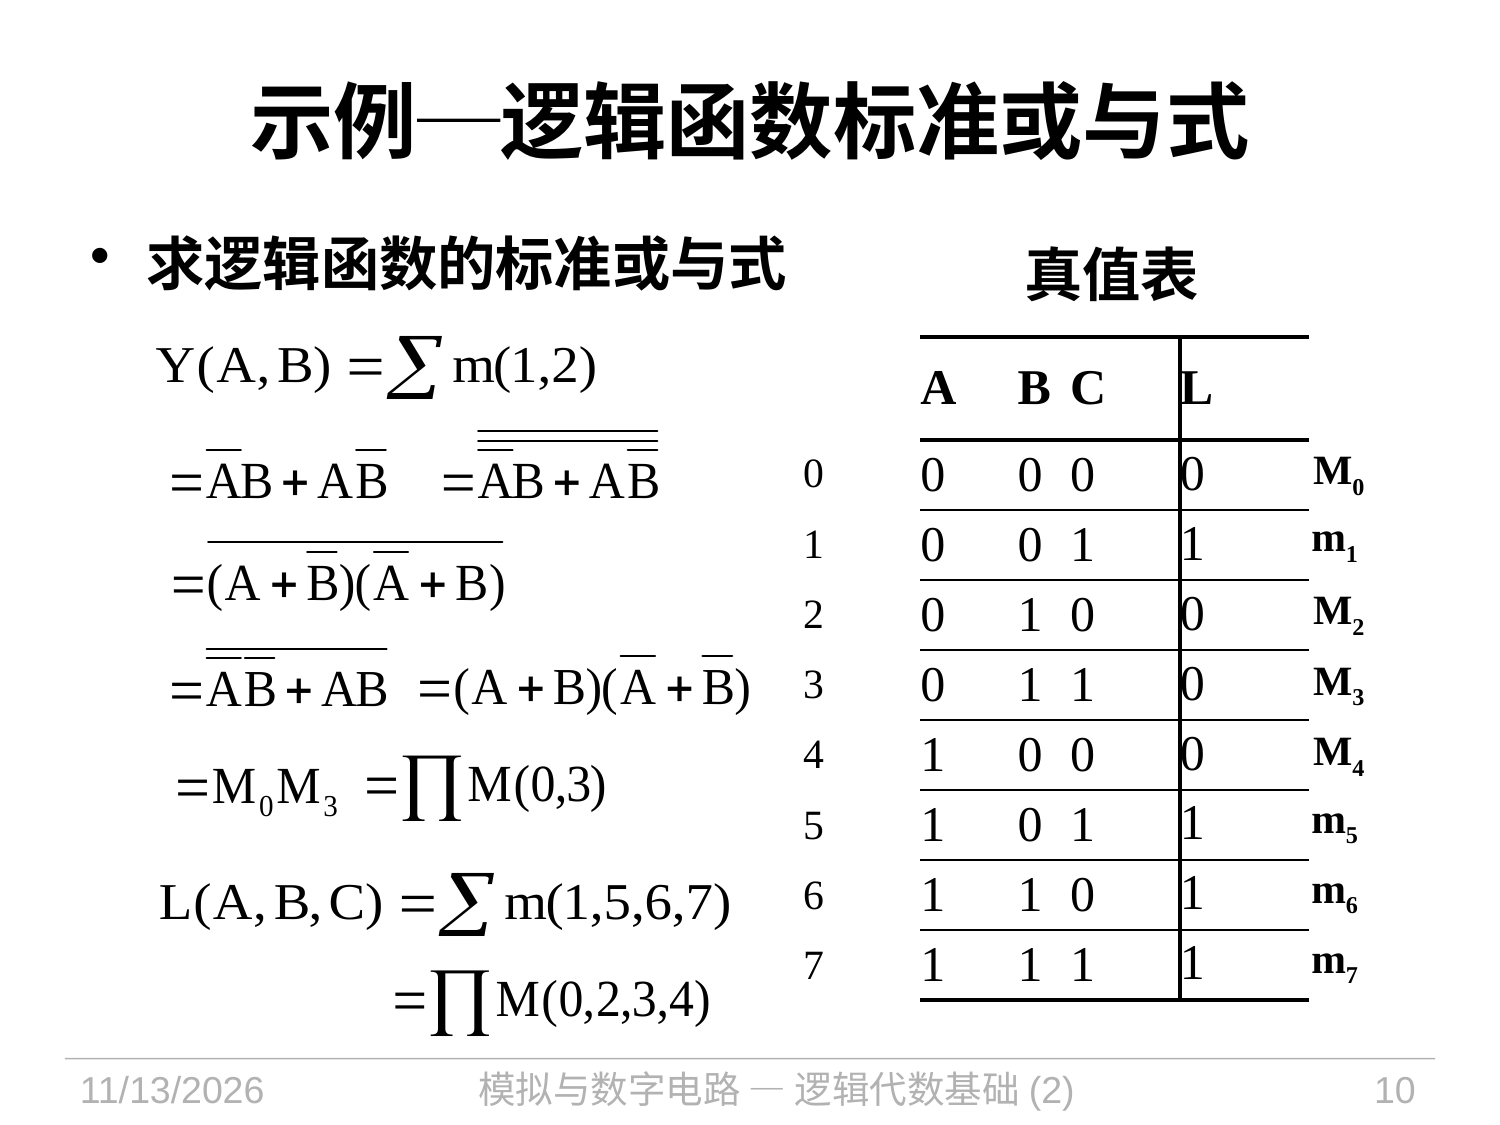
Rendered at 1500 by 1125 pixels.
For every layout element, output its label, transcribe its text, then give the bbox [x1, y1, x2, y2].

table_header M0 [1313, 439, 1433, 509]
table_cell 0 [1017, 721, 1070, 789]
table_header 0 [1180, 439, 1309, 509]
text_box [150, 863, 745, 950]
table_cell 1 [923, 721, 1017, 789]
table_cell 0 [1070, 581, 1178, 649]
table_cell 2 [803, 579, 923, 649]
table_cell 0 [1070, 442, 1178, 509]
table_header L [1182, 339, 1309, 438]
table_cell 0 [1070, 721, 1178, 789]
table_header B [1017, 339, 1070, 438]
table_cell 0 [923, 651, 1017, 719]
table_cell 0 [1180, 649, 1309, 718]
table_cell 1 [923, 931, 1017, 998]
table_cell 1 [923, 861, 1017, 929]
table_cell 1 [1017, 651, 1070, 719]
table_cell 1 [1017, 861, 1070, 929]
table_cell [1313, 509, 1433, 579]
table_cell 1 [803, 509, 923, 579]
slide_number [64, 1058, 348, 1125]
table_cell 1 [1180, 509, 1309, 579]
table_cell M3 [1313, 649, 1433, 720]
table_header C [1070, 339, 1178, 438]
table_header 0 [803, 439, 923, 509]
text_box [159, 420, 761, 833]
list 求逻辑函数的标准或与式 [75, 220, 1425, 338]
table_cell 0 [1070, 861, 1178, 929]
table_header [1311, 436, 1431, 506]
table_cell 6 [803, 860, 923, 930]
footer 模拟与数字电路 — 逻辑代数基础(2) [373, 1058, 1179, 1125]
slide_number 10 [1230, 1058, 1431, 1125]
text_box 真值表 [1003, 230, 1221, 316]
table_cell 3 [803, 649, 923, 720]
table_cell 1 [1070, 931, 1178, 998]
table_cell 1 [1017, 581, 1070, 649]
table_cell 0 [1017, 442, 1070, 509]
table_cell 0 [1017, 791, 1070, 859]
table_cell 1 [1180, 928, 1309, 997]
table_cell 1 [1017, 931, 1070, 998]
table_cell M4 [1313, 720, 1433, 790]
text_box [147, 326, 609, 413]
table_cell 0 [1017, 511, 1070, 579]
table_cell 1 [1070, 651, 1178, 719]
table_cell [1313, 930, 1433, 1001]
table_cell M2 [1313, 579, 1433, 649]
table_cell 0 [1180, 718, 1309, 788]
table_cell 5 [803, 790, 923, 860]
table_cell 7 [803, 930, 923, 1001]
table_cell 1 [1070, 511, 1178, 579]
table_cell 1 [923, 791, 1017, 859]
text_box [382, 959, 719, 1048]
table_cell 0 [1180, 579, 1309, 649]
table_cell 0 [923, 511, 1017, 579]
table_cell 1 [1180, 858, 1309, 928]
table_cell 1 [1180, 788, 1309, 858]
title 示例─逻辑函数标准或与式 [75, 24, 1425, 213]
table_cell 1 [1070, 791, 1178, 859]
table_cell 0 [923, 442, 1017, 509]
table_header A [920, 339, 1017, 438]
table_cell [1313, 860, 1433, 930]
table_cell [1313, 790, 1433, 860]
table_cell 0 [923, 581, 1017, 649]
table_cell 4 [803, 720, 923, 790]
